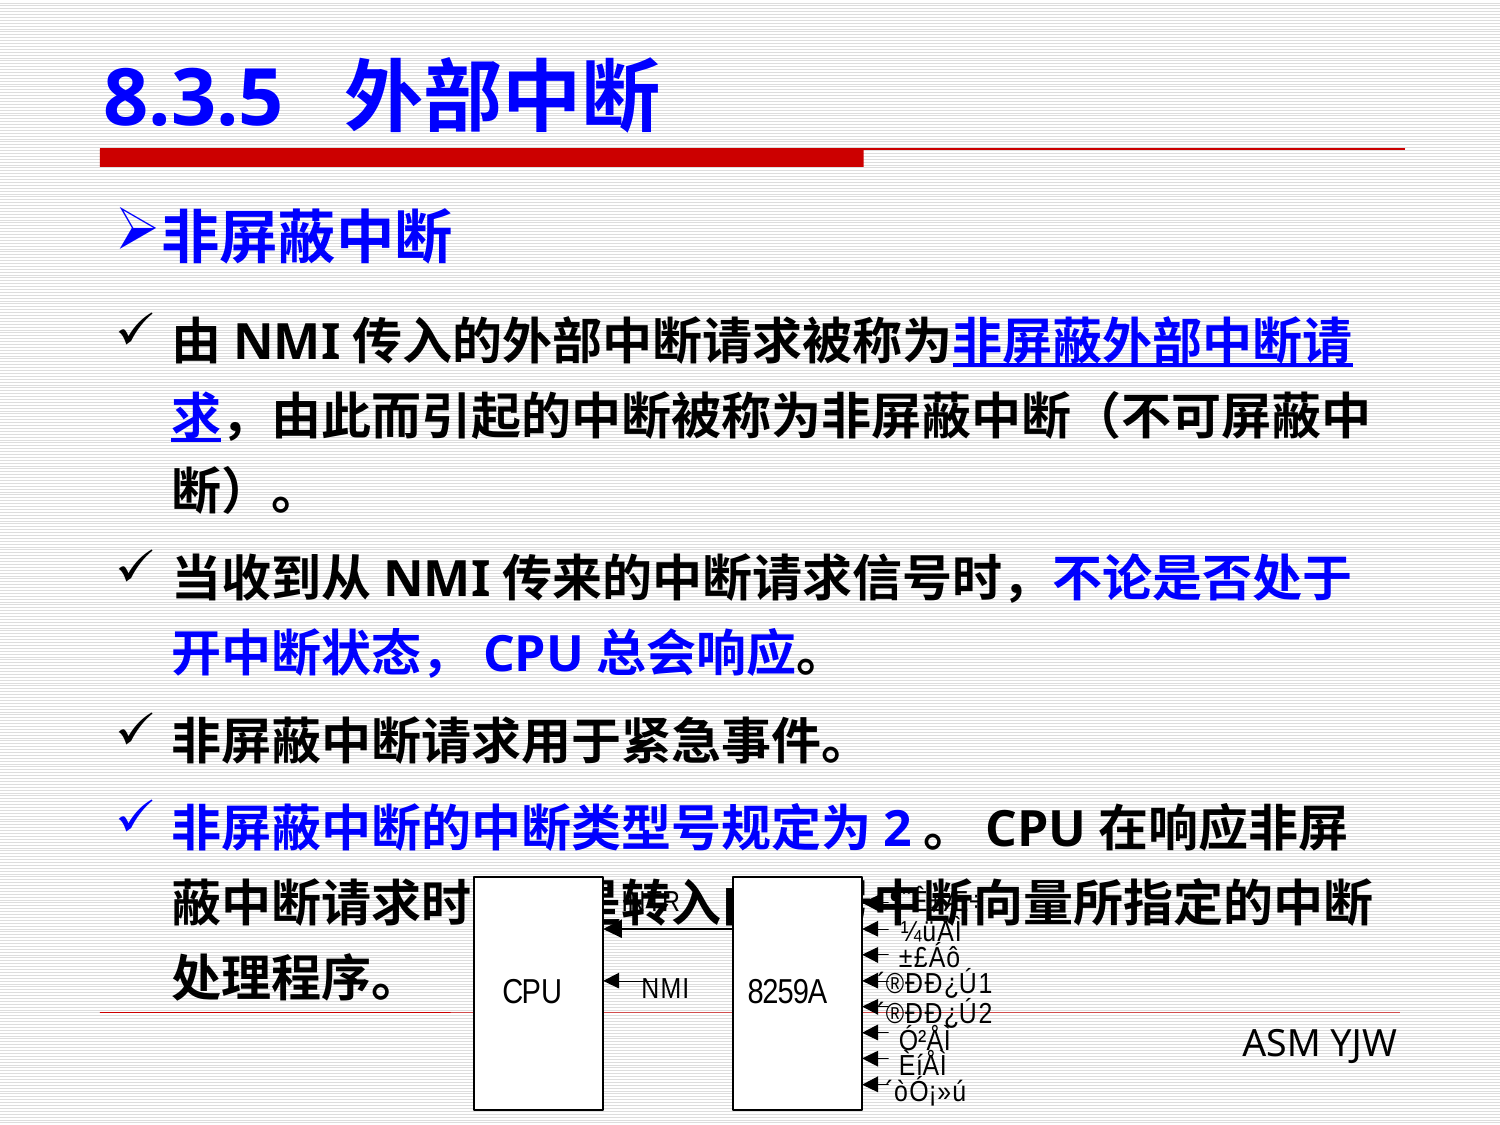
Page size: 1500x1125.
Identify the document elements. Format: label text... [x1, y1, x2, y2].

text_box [466, 869, 1004, 1118]
title 8.3.5 外部中断 [88, 42, 1448, 149]
text_box 非屏蔽中断 [100, 193, 1400, 278]
text_box 由NMI传入的外部中断请求被称为非屏蔽外部中断请求，由此而引起的中断被称为非屏蔽中断（不可屏蔽中断）。 当收到从NMI传来的中断请求信号时，不论是否处于开中断状态，CPU总会响应。 非屏蔽中断请求用于紧急事件。 非屏蔽中断的中断类型号规定为2。CPU在响应非屏蔽中断请求时，总是转入由2号中断向量所指定的中断处理程序。 [100, 286, 1400, 1015]
